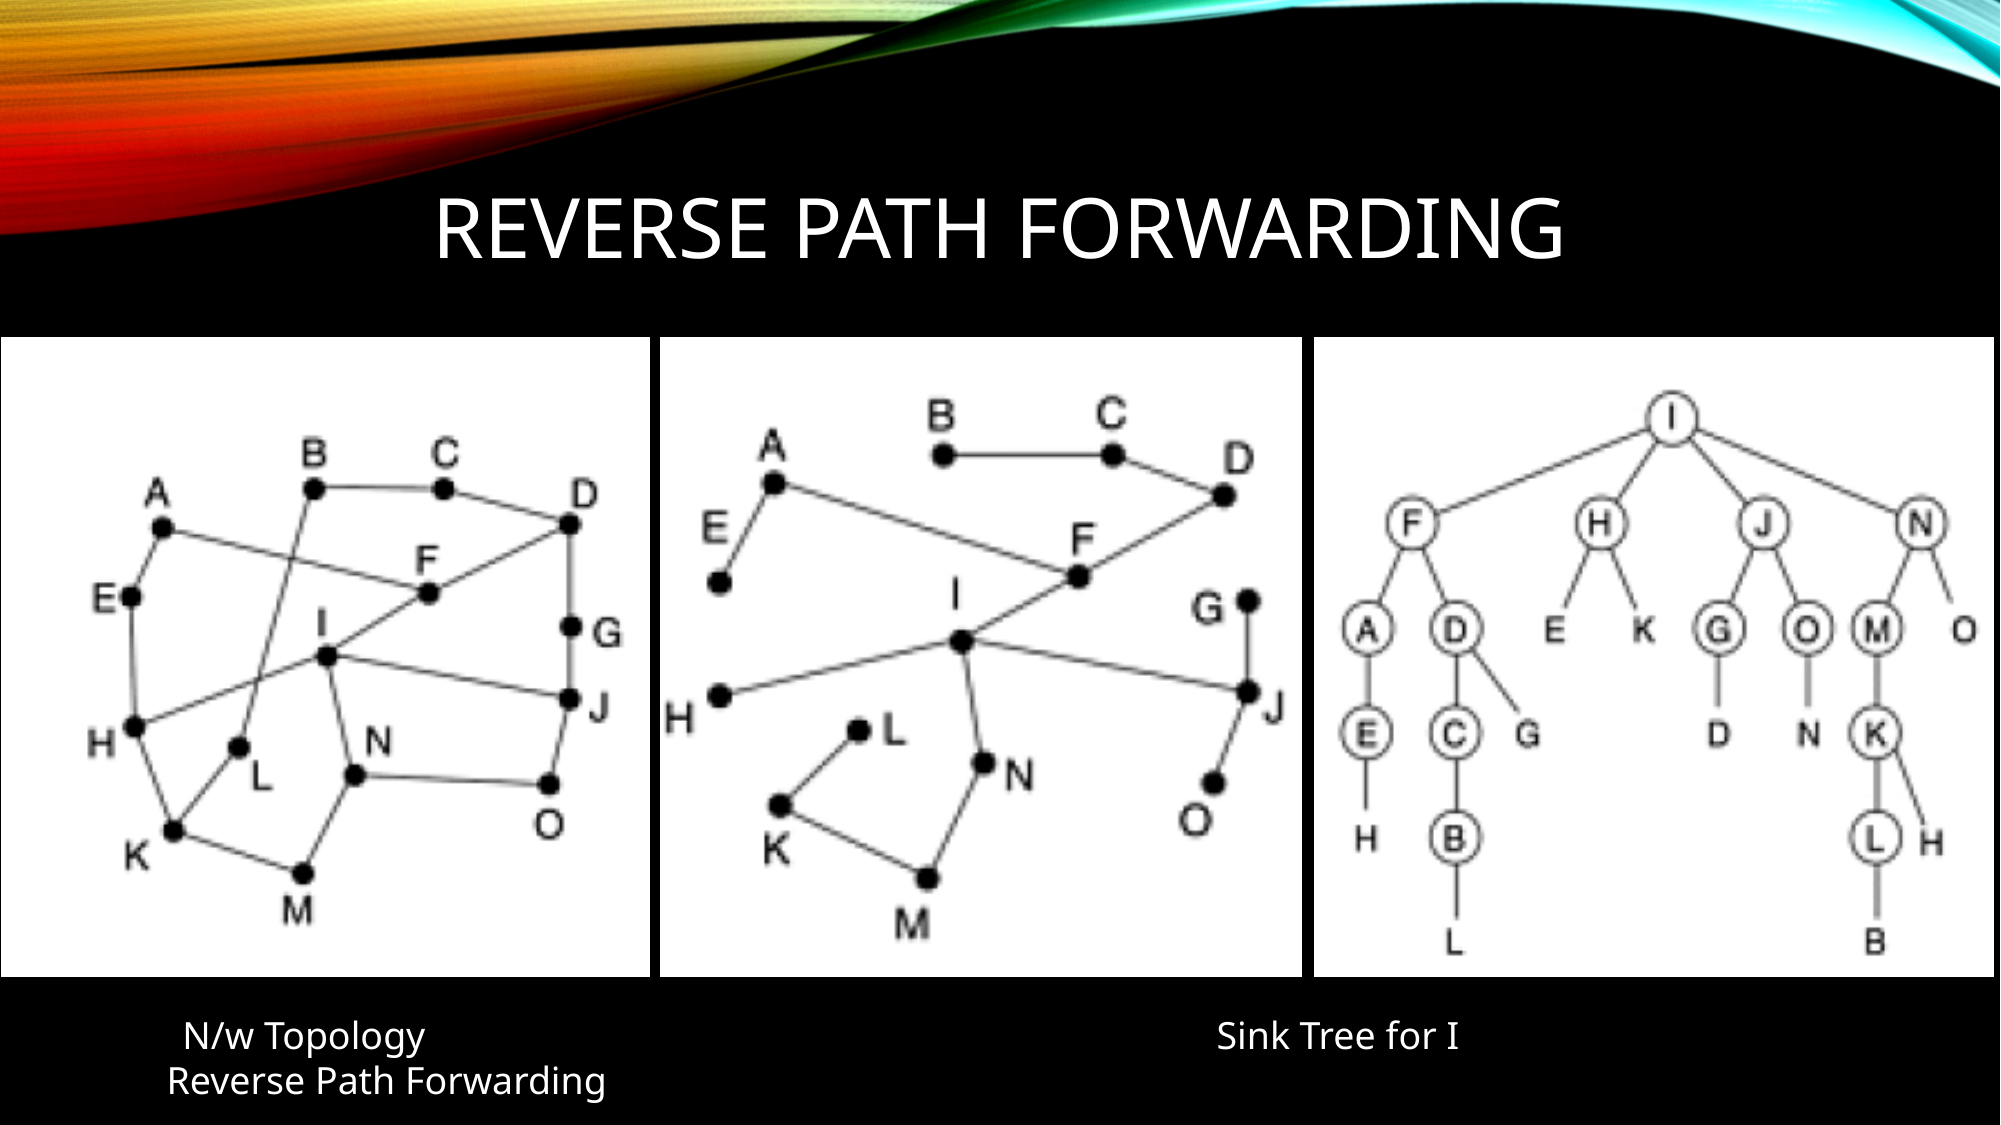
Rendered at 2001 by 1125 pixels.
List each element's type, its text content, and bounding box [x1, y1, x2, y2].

text_box N/w Topology Sink Tree for I Reverse Path Forwarding [1, 1004, 1994, 1110]
picture [1, 337, 650, 977]
picture [1314, 337, 1994, 977]
picture [0, 0, 2000, 237]
title Reverse Path Forwarding [112, 125, 1888, 338]
picture [660, 337, 1302, 977]
